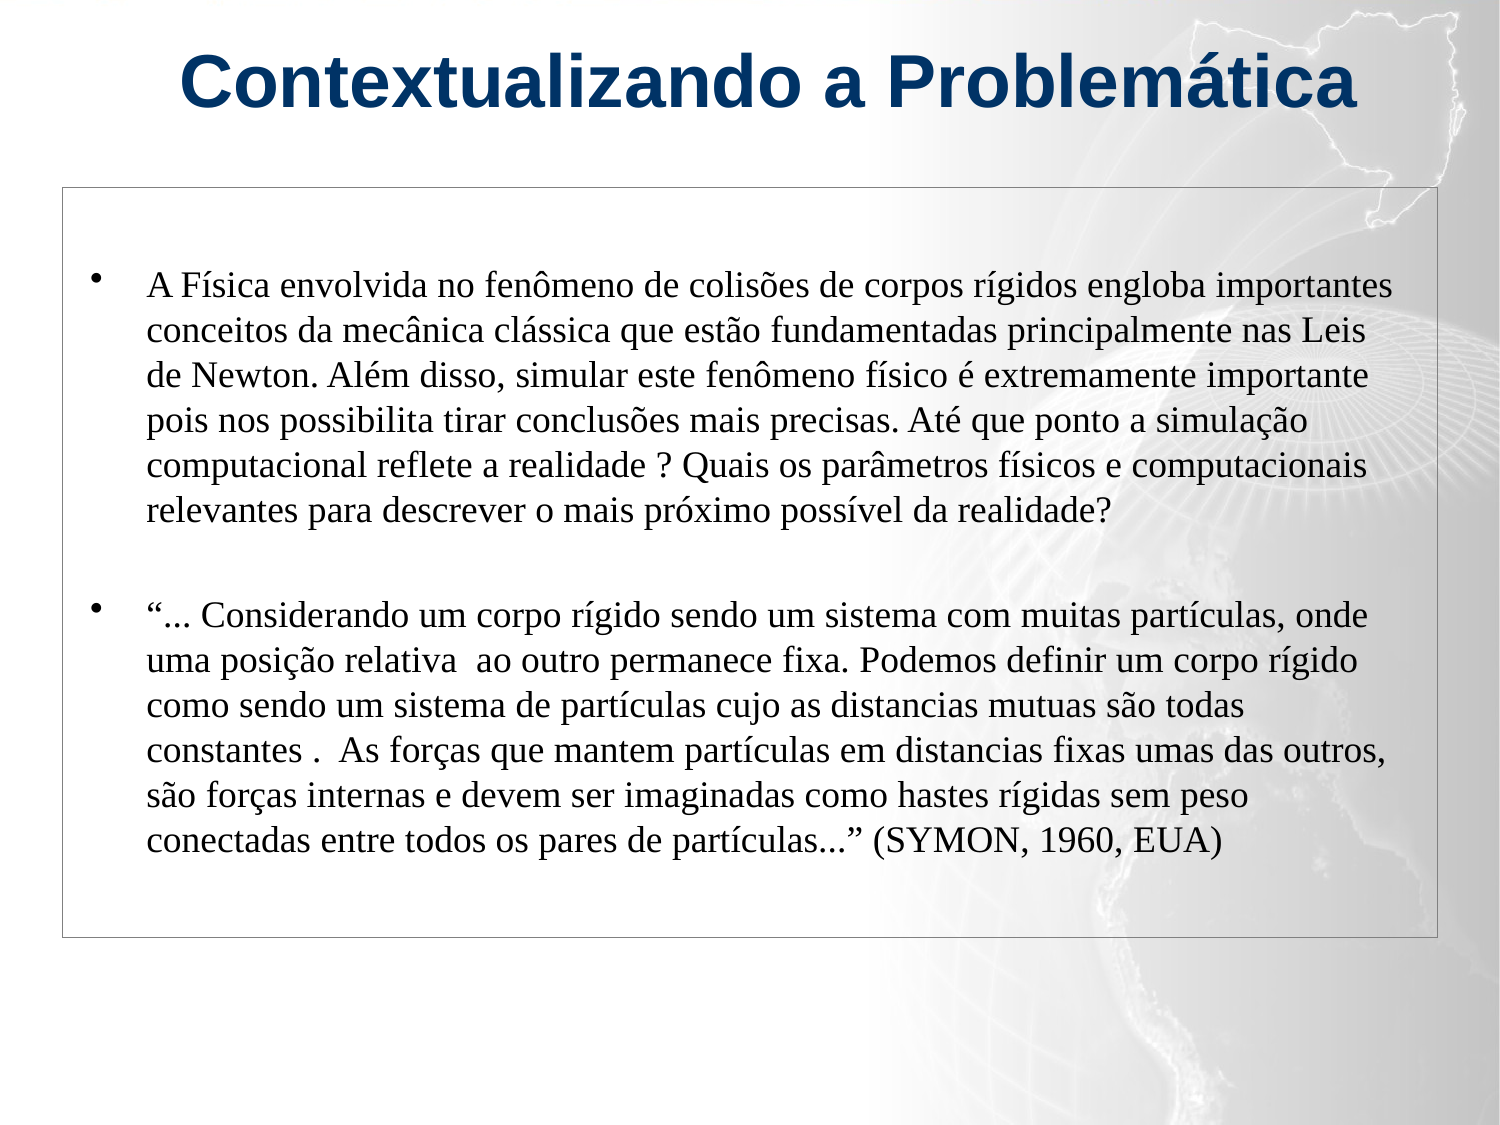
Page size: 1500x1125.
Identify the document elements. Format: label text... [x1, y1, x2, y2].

text_box Contextualizando a Problemática [87, 24, 1450, 163]
list A Física envolvida no fenômeno de colisões de corpos rígidos engloba importantes conceitos da mecânica clássica que estão fundamentadas principalmente nas Leis de Newton. Além disso, simular este fenômeno físico é extremamente importante pois nos possibilita tirar conclusões mais precisas. Até que ponto a simulação computacional reflete a realidade ? Quais os parâmetros físicos e computacionais relevantes para descrever o mais próximo possível da realidade? “... Considerando um corpo rígido sendo um sistema com muitas partículas, onde uma posição relativa ao outro permanece fixa. Podemos definir um corpo rígido como sendo um sistema de partículas cujo as distancias mutuas são todas constantes . As forças que mantem partículas em distancias fixas umas das outros, são forças internas e devem ser imaginadas como hastes rígidas sem peso conectadas entre todos os pares de partículas...” (SYMON, 1960, EUA) [75, 200, 1425, 925]
picture [0, 0, 1500, 1125]
